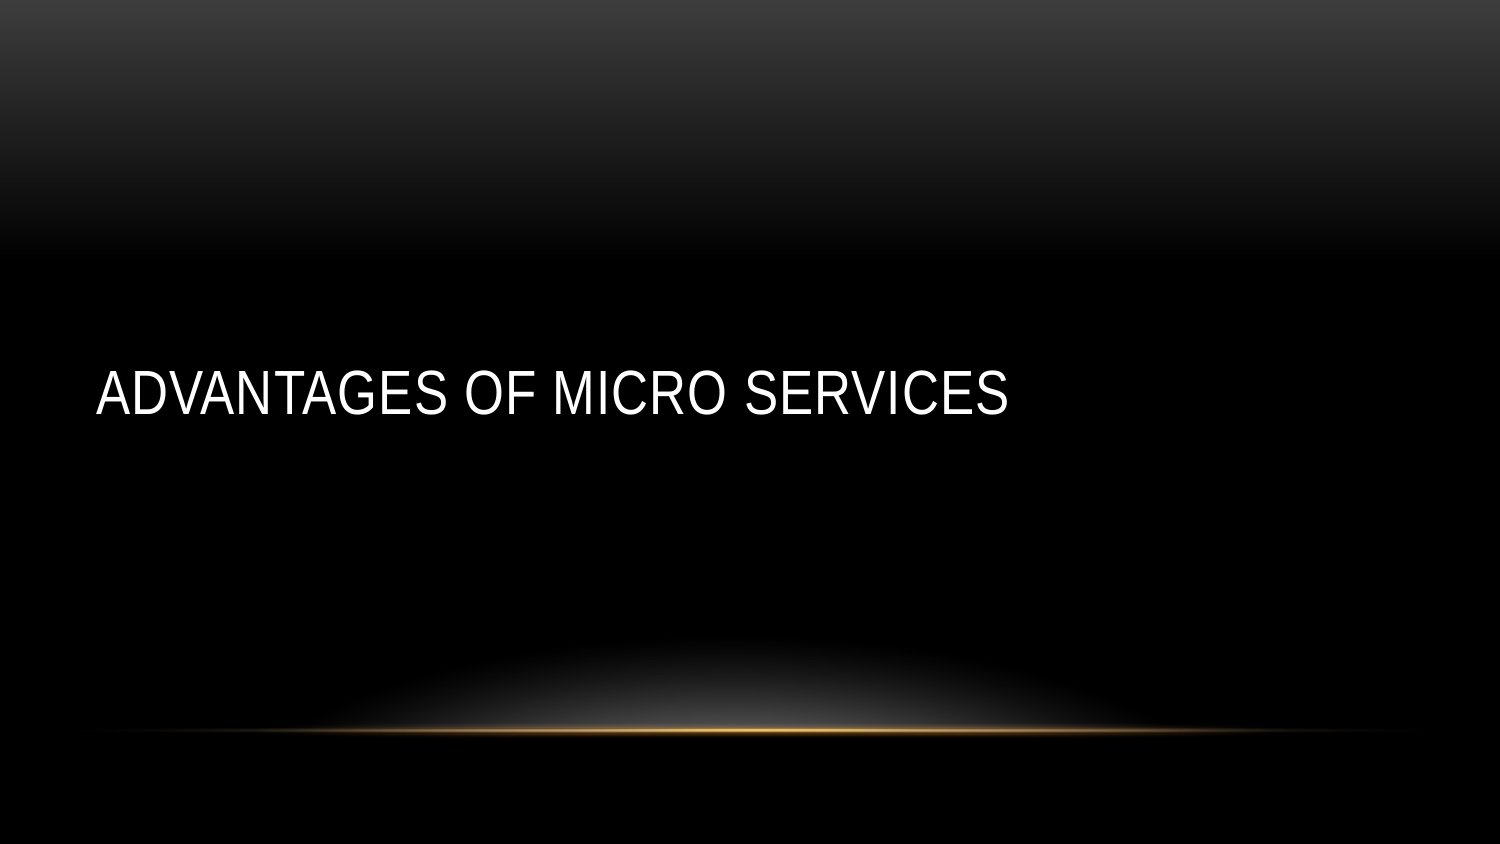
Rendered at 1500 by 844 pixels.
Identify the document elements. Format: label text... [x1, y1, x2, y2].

picture [0, 0, 1500, 844]
title advantages of Micro services [81, 301, 1432, 443]
